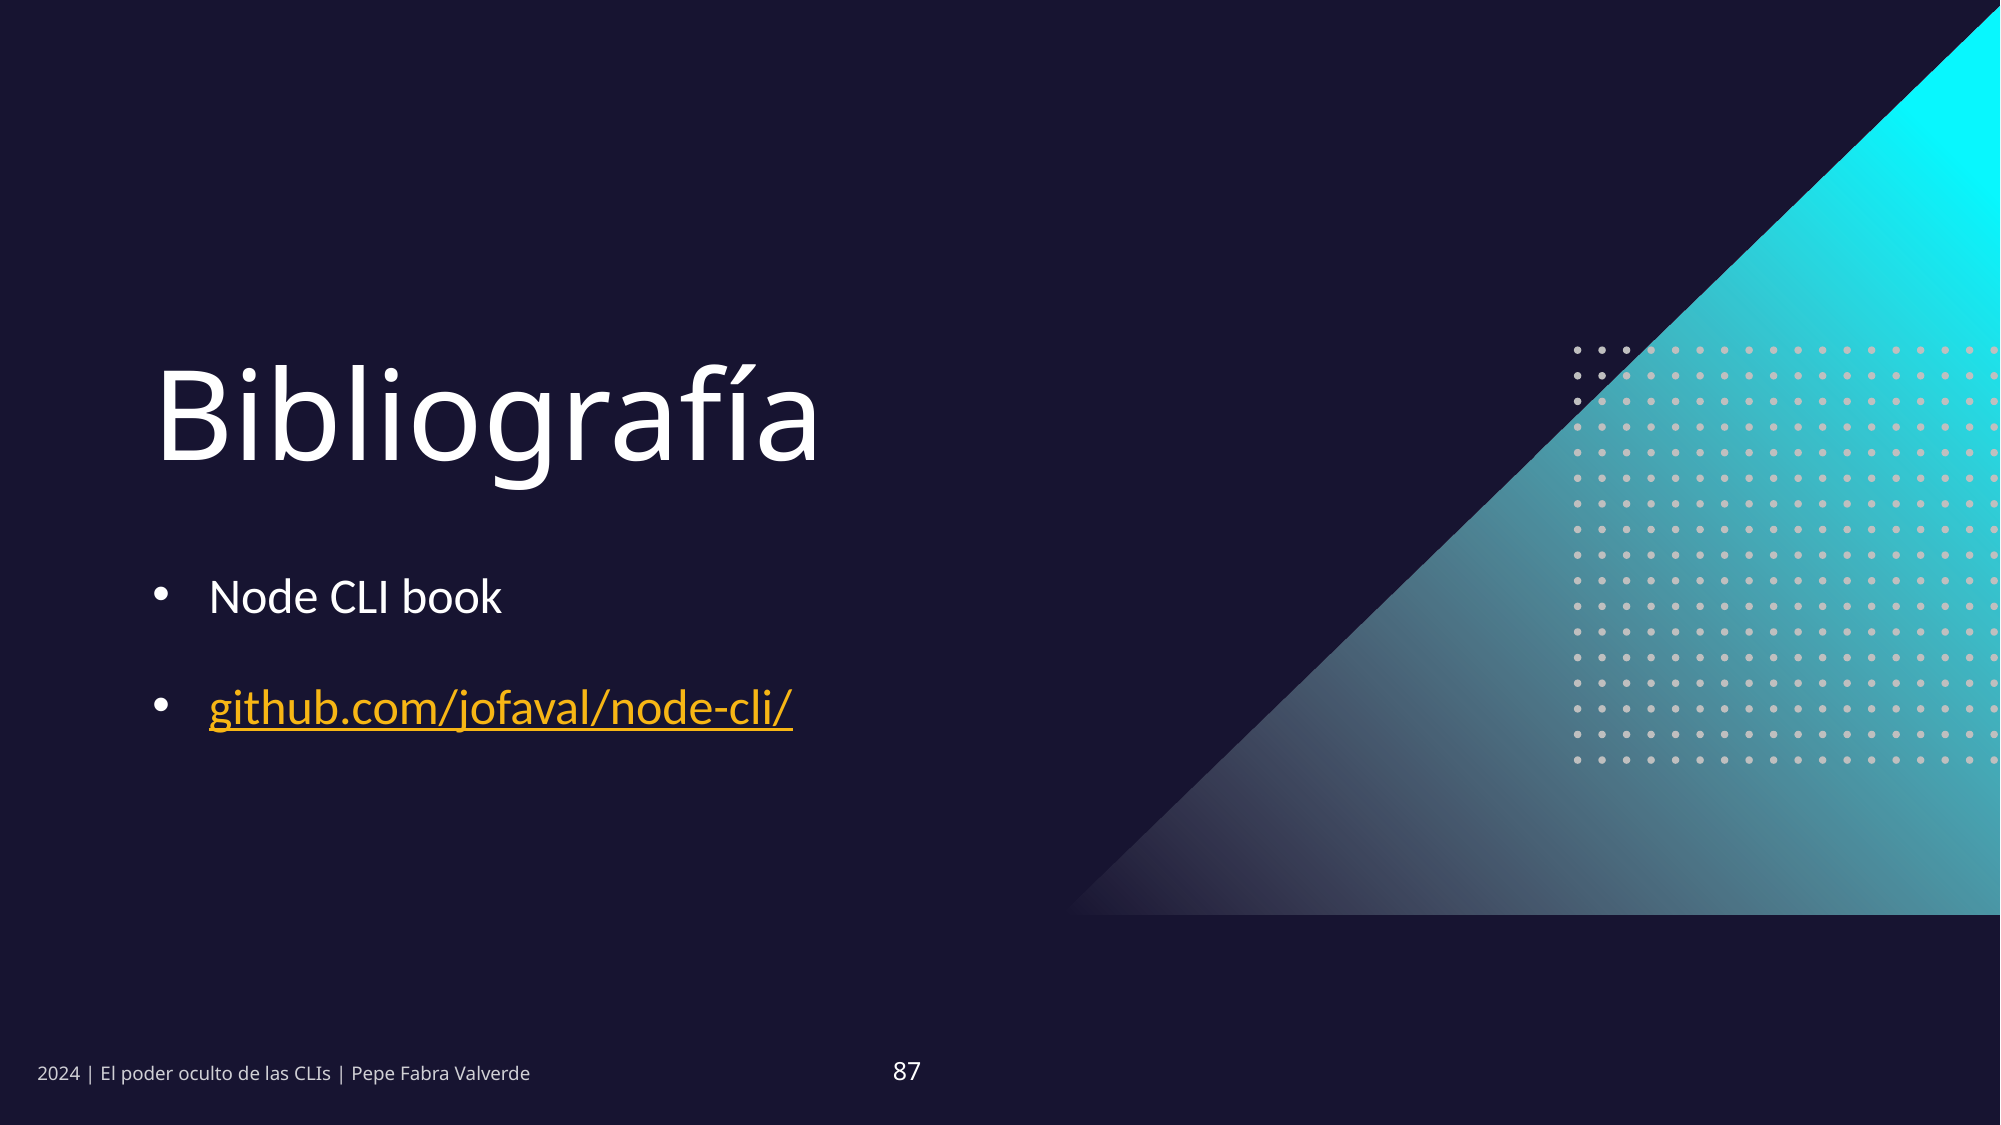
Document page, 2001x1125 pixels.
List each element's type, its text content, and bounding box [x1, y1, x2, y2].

text_box 2024 | El poder oculto de las CLIs | Pepe Fabra Valverde [22, 1042, 688, 1103]
list Node CLI book github.com/jofaval/node-cli/ [137, 525, 1452, 752]
title Bibliografía [137, 302, 1677, 503]
